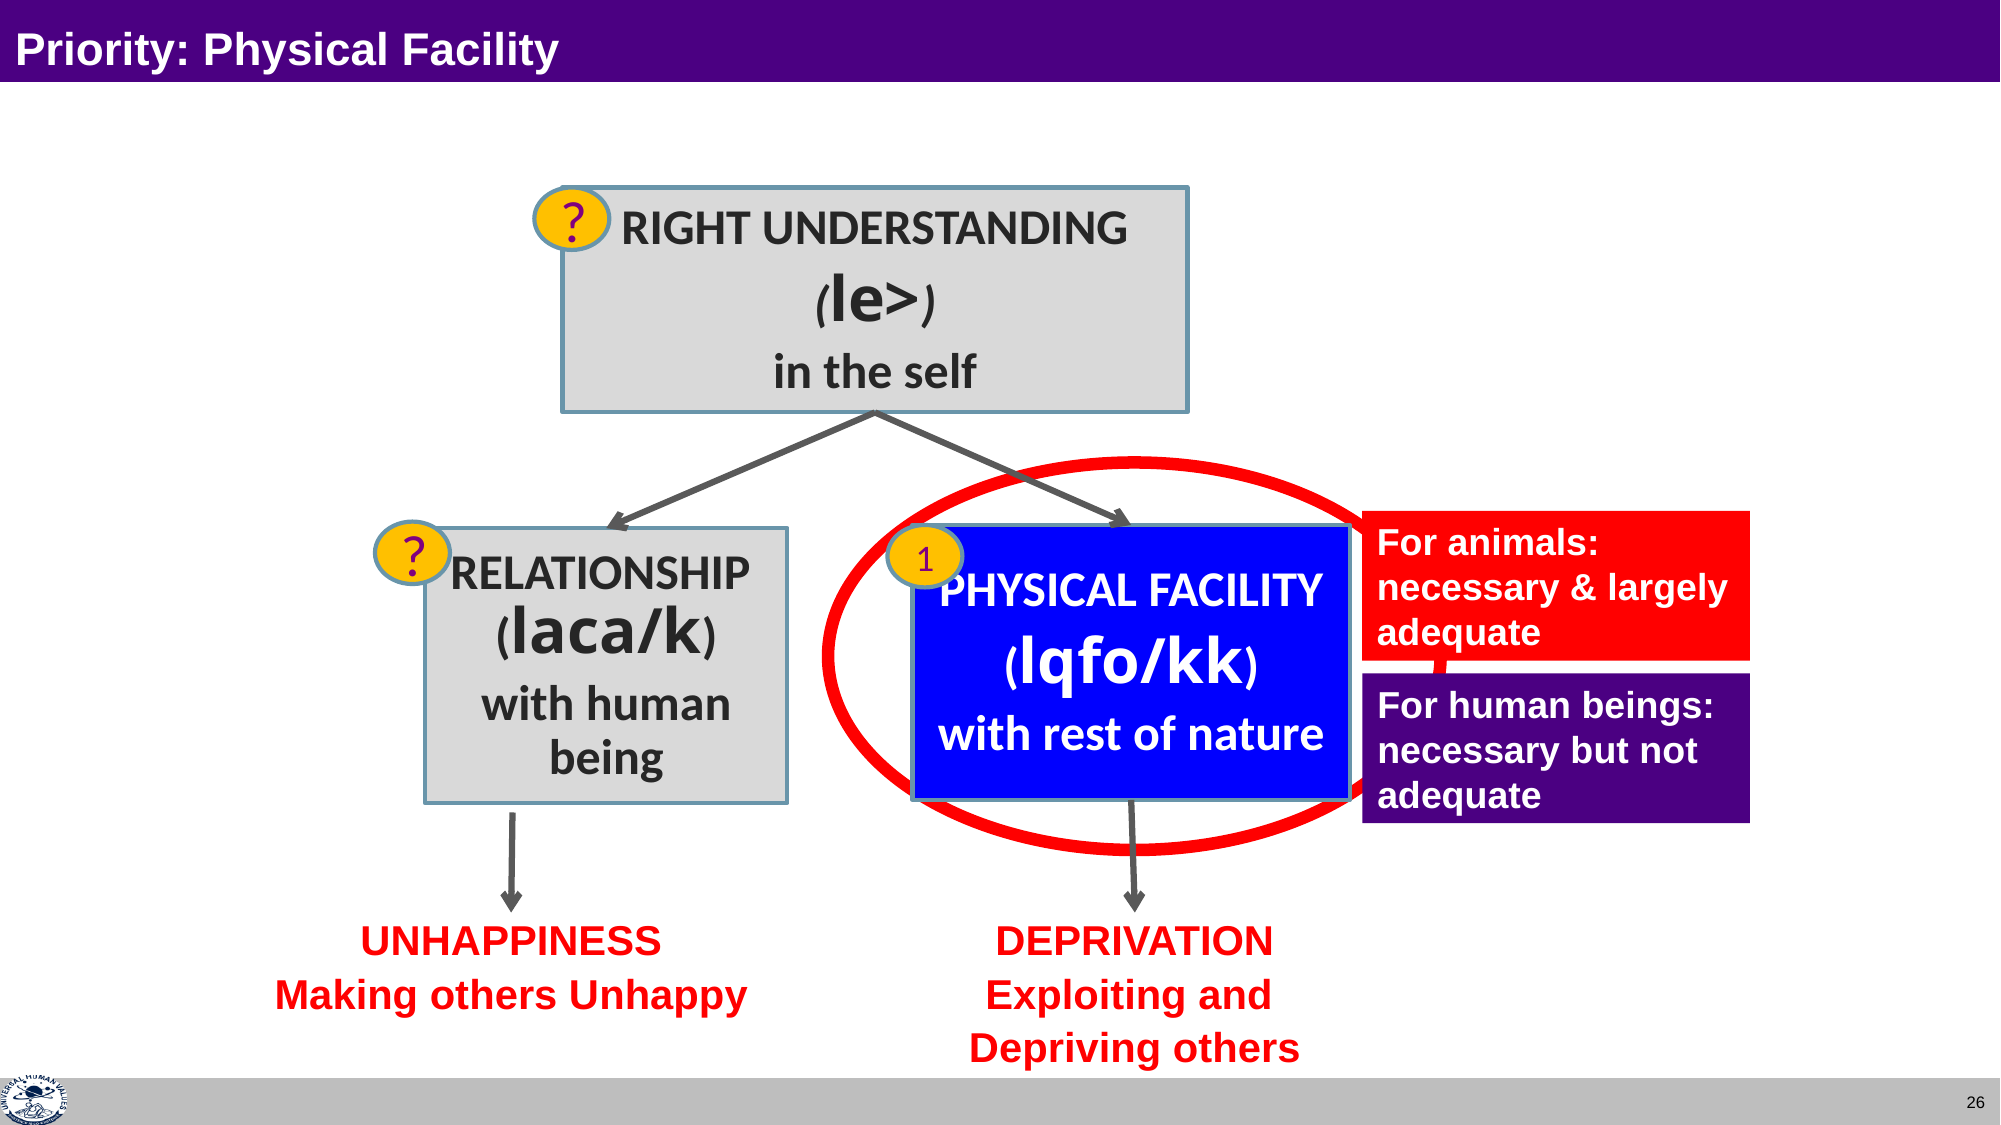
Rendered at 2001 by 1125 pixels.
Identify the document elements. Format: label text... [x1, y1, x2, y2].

text_box [1063, 460, 1443, 795]
text_box RELATIONSHIP (laca/k) with human being [423, 526, 789, 805]
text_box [682, 335, 799, 605]
text_box [825, 503, 941, 791]
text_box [1076, 854, 1190, 859]
text_box ? [372, 519, 453, 587]
text_box UNHAPPINESS Making others Unhappy [259, 912, 763, 1026]
text_box For animals: necessary & largely adequate [1362, 510, 1750, 661]
picture [0, 1074, 67, 1125]
text_box RIGHT UNDERSTANDING (le>) in the self [560, 185, 1190, 414]
text_box DEPRIVATION Exploiting and Depriving others [954, 912, 1316, 1079]
text_box For human beings: necessary but not adequate [1362, 673, 1750, 824]
text_box PHYSICAL FACILITY (lqfo/kk) with rest of nature [910, 523, 1352, 802]
text_box 1 [885, 522, 941, 590]
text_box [946, 340, 1060, 598]
title Priority: Physical Facility [0, 12, 2000, 75]
text_box [928, 802, 1129, 852]
text_box [1135, 802, 1341, 852]
text_box ? [532, 185, 612, 253]
